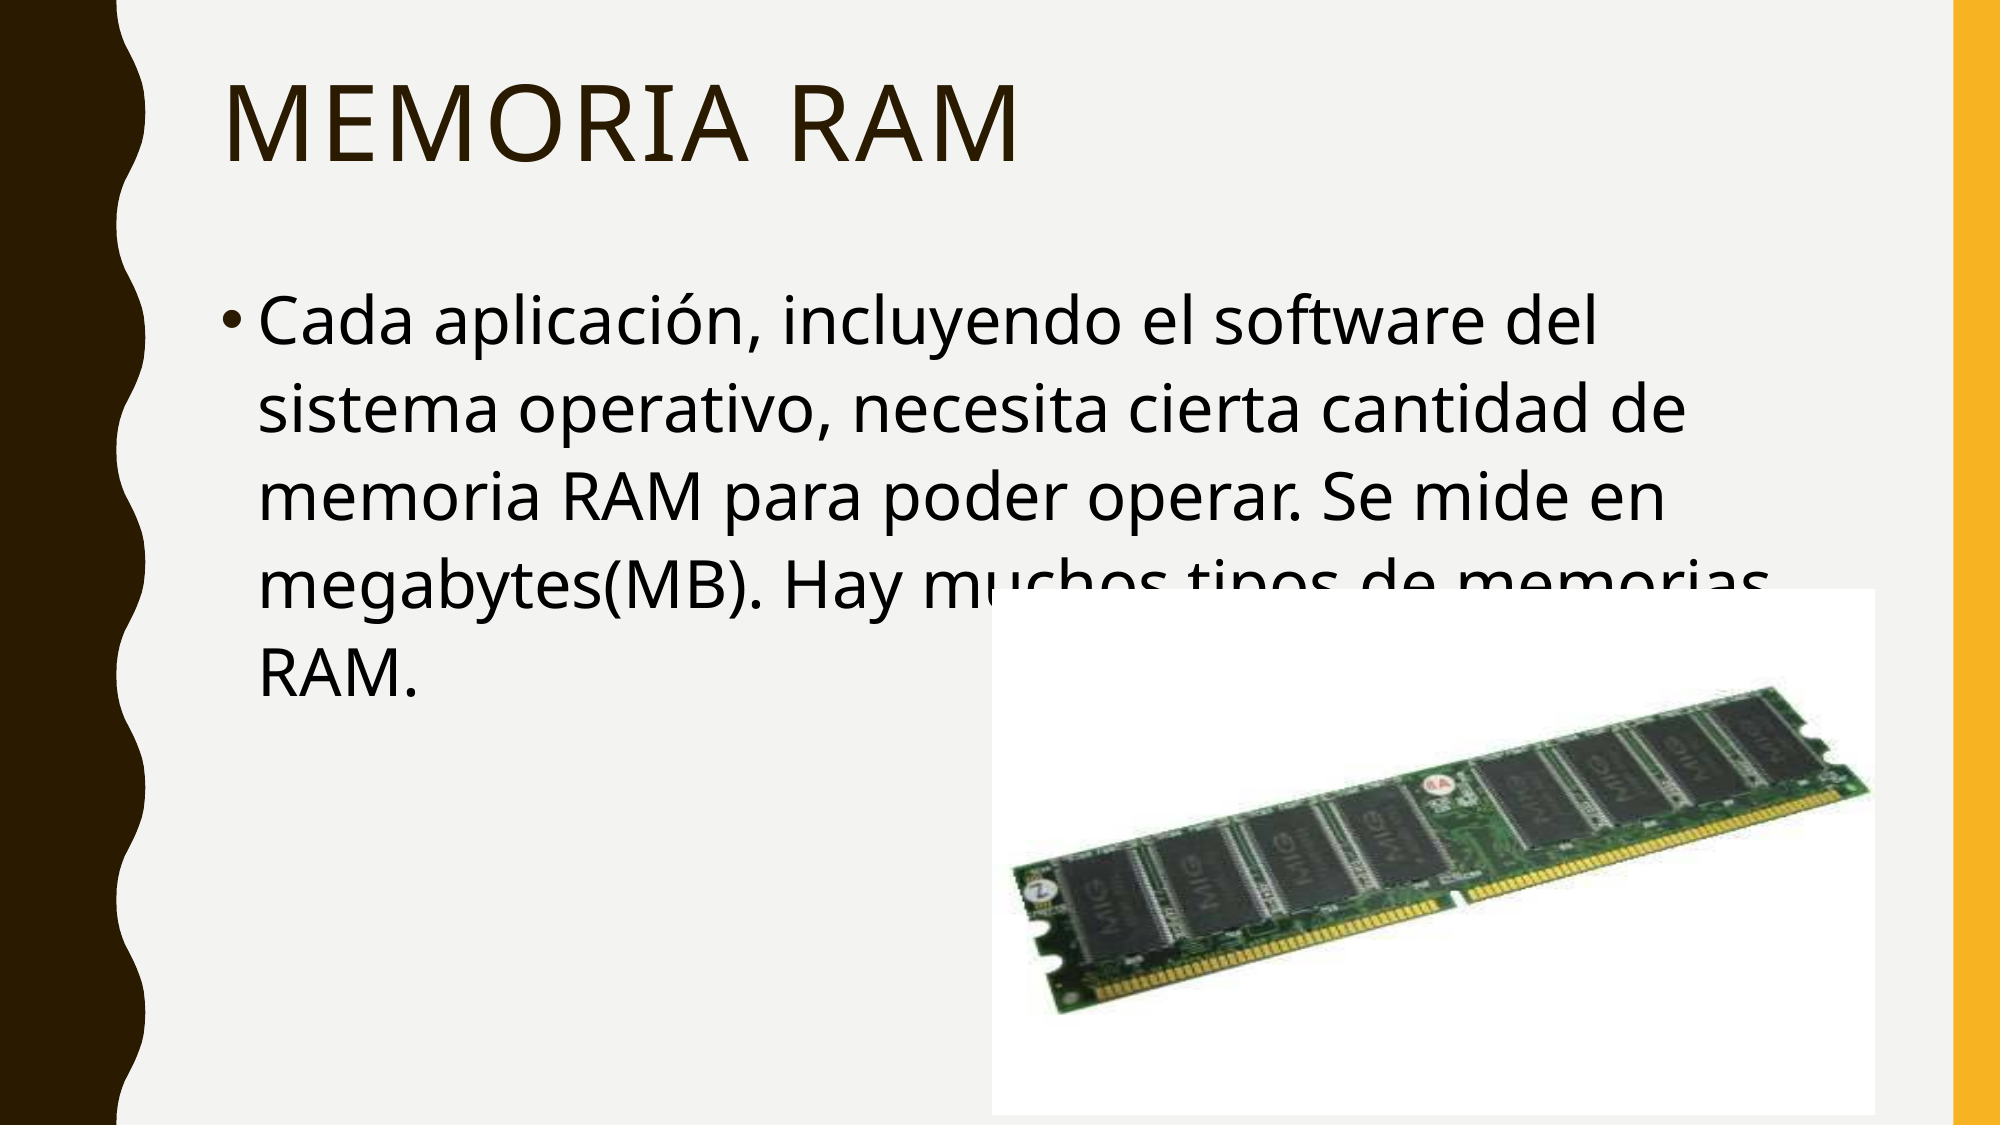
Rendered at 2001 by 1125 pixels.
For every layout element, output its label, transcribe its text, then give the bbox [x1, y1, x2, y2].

list Cada aplicación, incluyendo el software del sistema operativo, necesita cierta cantidad de memoria RAM para poder operar. Se mide en megabytes(MB). Hay muchos tipos de memorias RAM. [205, 262, 1875, 852]
picture [992, 589, 1875, 1115]
title Memoria RAM [205, 62, 1875, 262]
